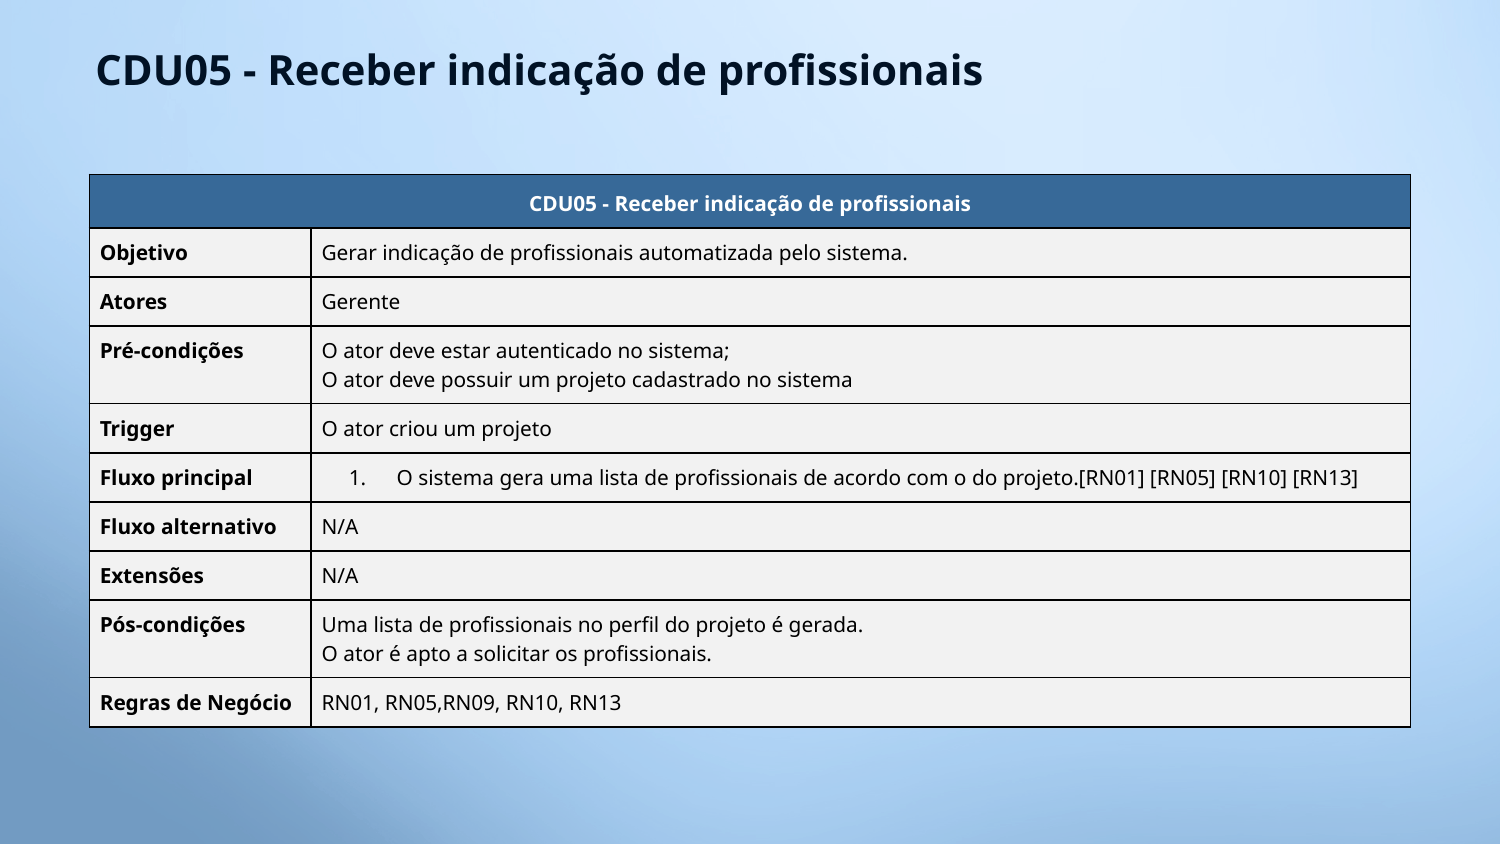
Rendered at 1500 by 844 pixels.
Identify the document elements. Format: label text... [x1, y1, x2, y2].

table_cell Atores [90, 278, 310, 325]
table_cell O ator criou um projeto [312, 404, 1410, 452]
table_cell N/A [312, 503, 1410, 550]
table_cell Objetivo [90, 229, 310, 276]
table_cell O sistema deve permitir que o profissional acesse suas futuras locações. [0, 0, 1500, 844]
table_cell Fluxo alternativo [90, 503, 310, 550]
table_cell Gerente [312, 278, 1410, 325]
table_cell N/A [312, 552, 1410, 599]
table_cell O ator deve estar autenticado no sistema; O ator deve possuir um projeto cadastrado no sistema [312, 327, 1410, 403]
table_cell Trigger [90, 404, 310, 452]
table_cell O sistema gera uma lista de profissionais de acordo com o do projeto.[RN01] [RN05] [RN10] [RN13] [312, 454, 1410, 501]
table_cell Extensões [90, 552, 310, 599]
table_cell Gerar indicação de profissionais automatizada pelo sistema. [312, 229, 1410, 276]
table_cell Pré-condições [90, 327, 310, 403]
table_cell RN01, RN05,RN09, RN10, RN13 [312, 678, 1410, 726]
table_cell Fluxo principal [90, 454, 310, 501]
table_cell Regras de Negócio [90, 678, 310, 726]
table_cell Uma lista de profissionais no perfil do projeto é gerada. O ator é apto a solicitar os profissionais. [312, 601, 1410, 677]
table_cell Pós-condições [90, 601, 310, 677]
text_box CDU05 - Receber indicação de profissionais [80, 28, 1369, 109]
table_header CDU05 - Receber indicação de profissionais [90, 175, 1410, 227]
